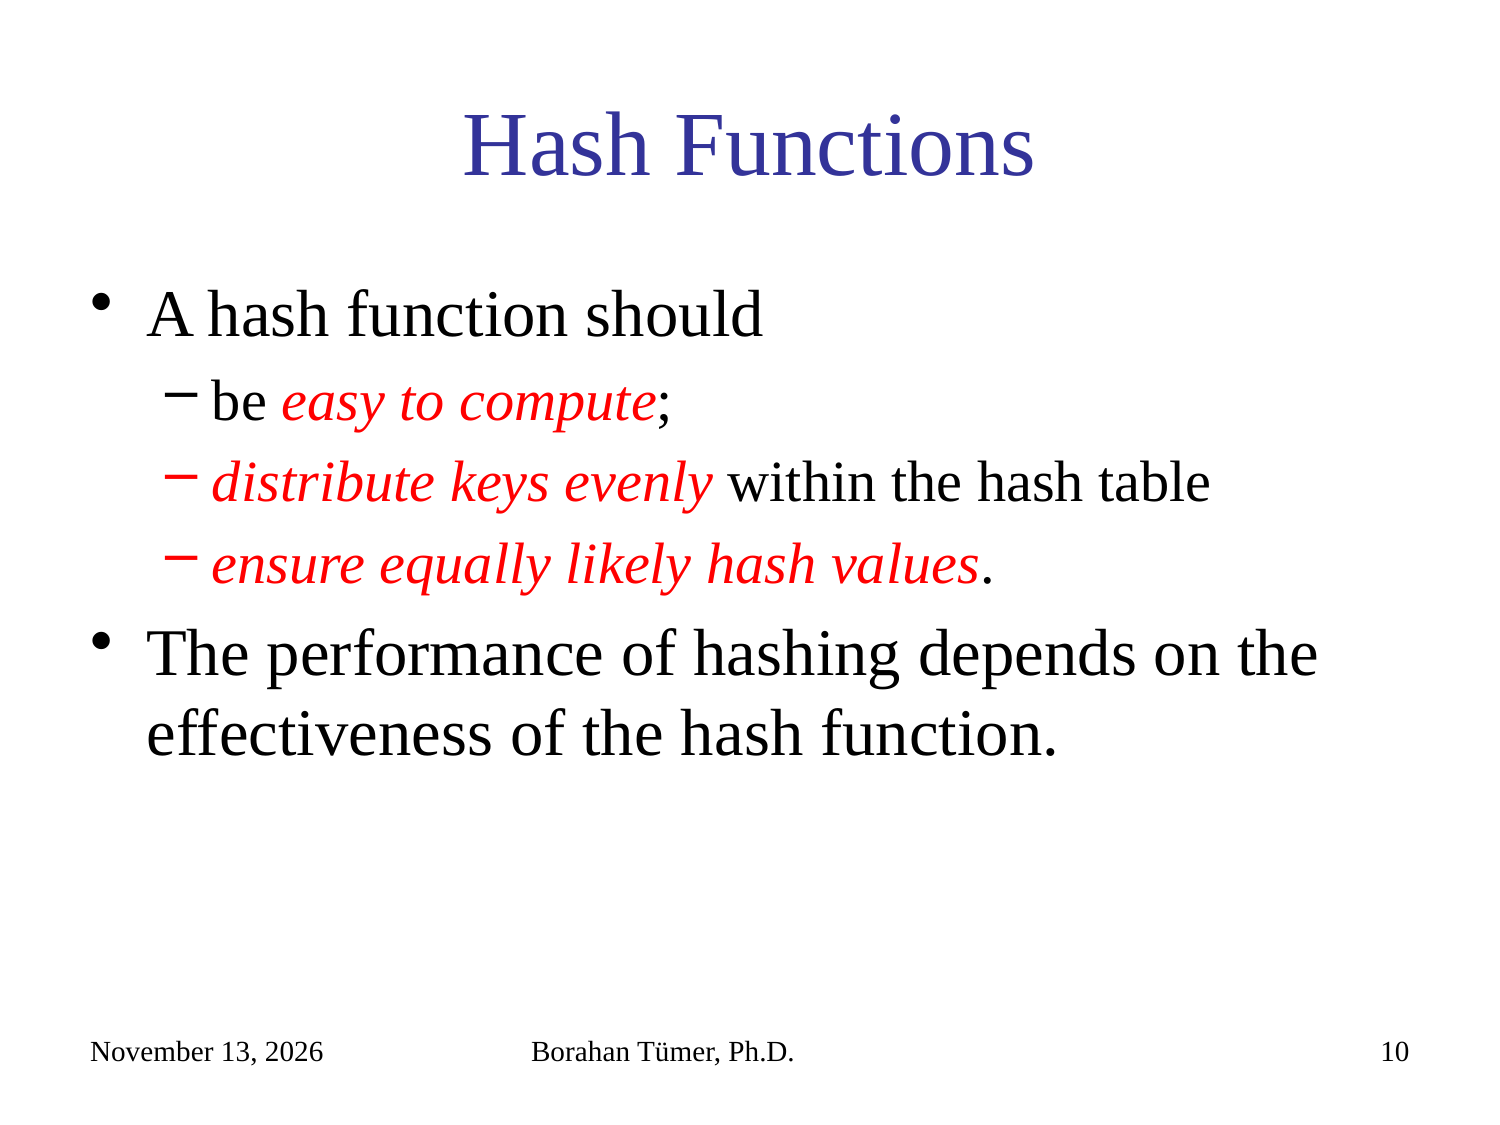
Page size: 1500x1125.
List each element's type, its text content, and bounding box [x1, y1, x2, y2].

footer Borahan Tümer, Ph.D. [512, 1024, 988, 1103]
title Hash Functions [75, 45, 1425, 233]
slide_number 10 [1074, 1024, 1425, 1103]
list A hash function should be easy to compute; distribute keys evenly within the hash table ensure equally likely hash values. The performance of hashing depends on the effectiveness of the hash function. [75, 262, 1425, 1005]
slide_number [75, 1024, 425, 1103]
